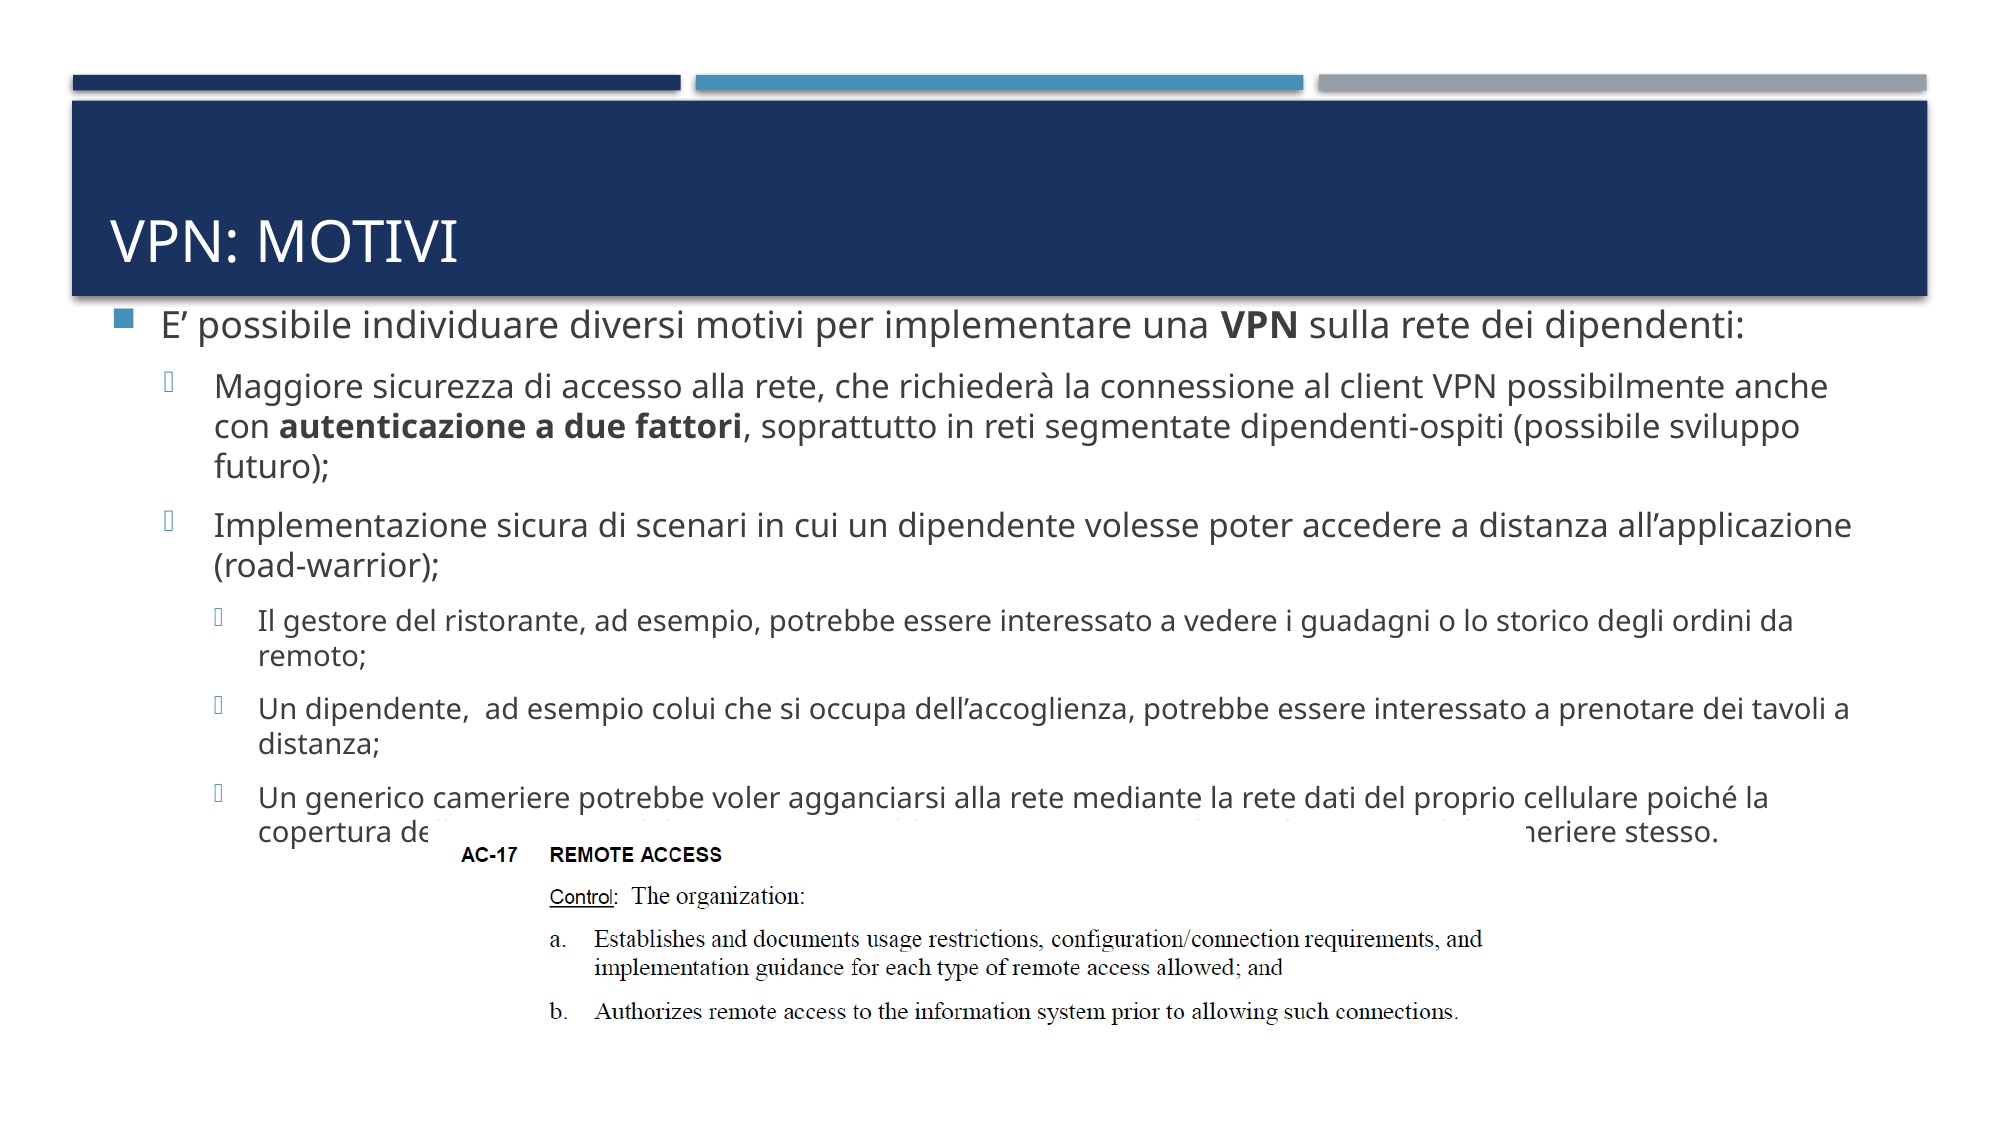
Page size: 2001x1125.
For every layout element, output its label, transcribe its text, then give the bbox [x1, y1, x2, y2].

title VPN: motivi [95, 115, 1905, 282]
picture [428, 819, 1527, 1039]
list E’ possibile individuare diversi motivi per implementare una VPN sulla rete dei dipendenti: Maggiore sicurezza di accesso alla rete, che richiederà la connessione al client VPN possibilmente anche con autenticazione a due fattori, soprattutto in reti segmentate dipendenti-ospiti (possibile sviluppo futuro); Implementazione sicura di scenari in cui un dipendente volesse poter accedere a distanza all’applicazione (road-warrior); Il gestore del ristorante, ad esempio, potrebbe essere interessato a vedere i guadagni o lo storico degli ordini da remoto; Un dipendente, ad esempio colui che si occupa dell’accoglienza, potrebbe essere interessato a prenotare dei tavoli a distanza; Un generico cameriere potrebbe voler agganciarsi alla rete mediante la rete dati del proprio cellulare poiché la copertura dell’access point del ristorante potrebbe non coprire tutta l’area d’interesse del cameriere stesso. [95, 314, 1905, 918]
